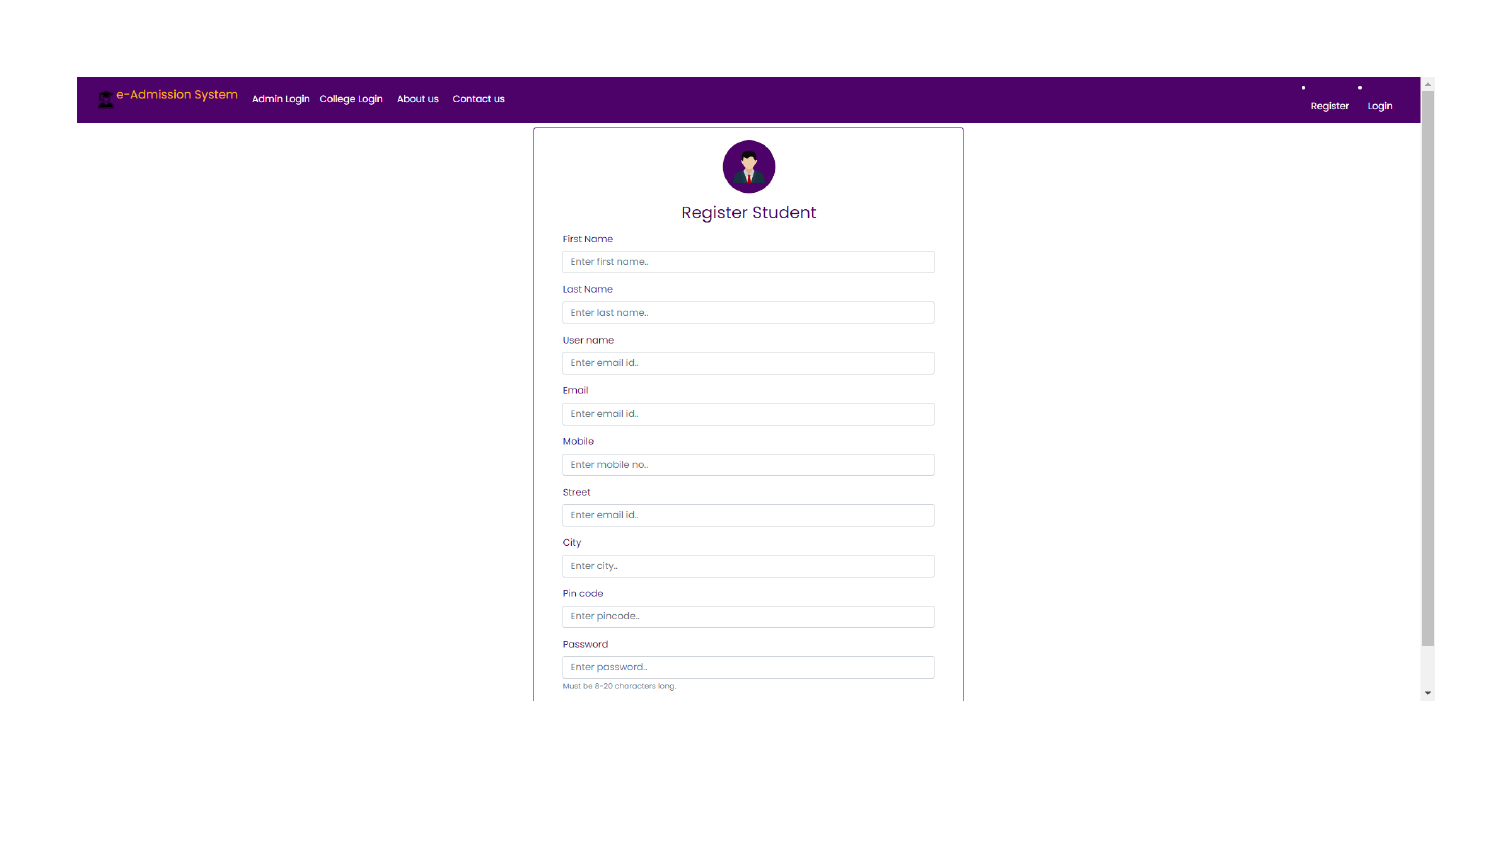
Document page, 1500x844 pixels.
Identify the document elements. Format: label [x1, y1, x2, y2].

picture [77, 77, 1435, 701]
